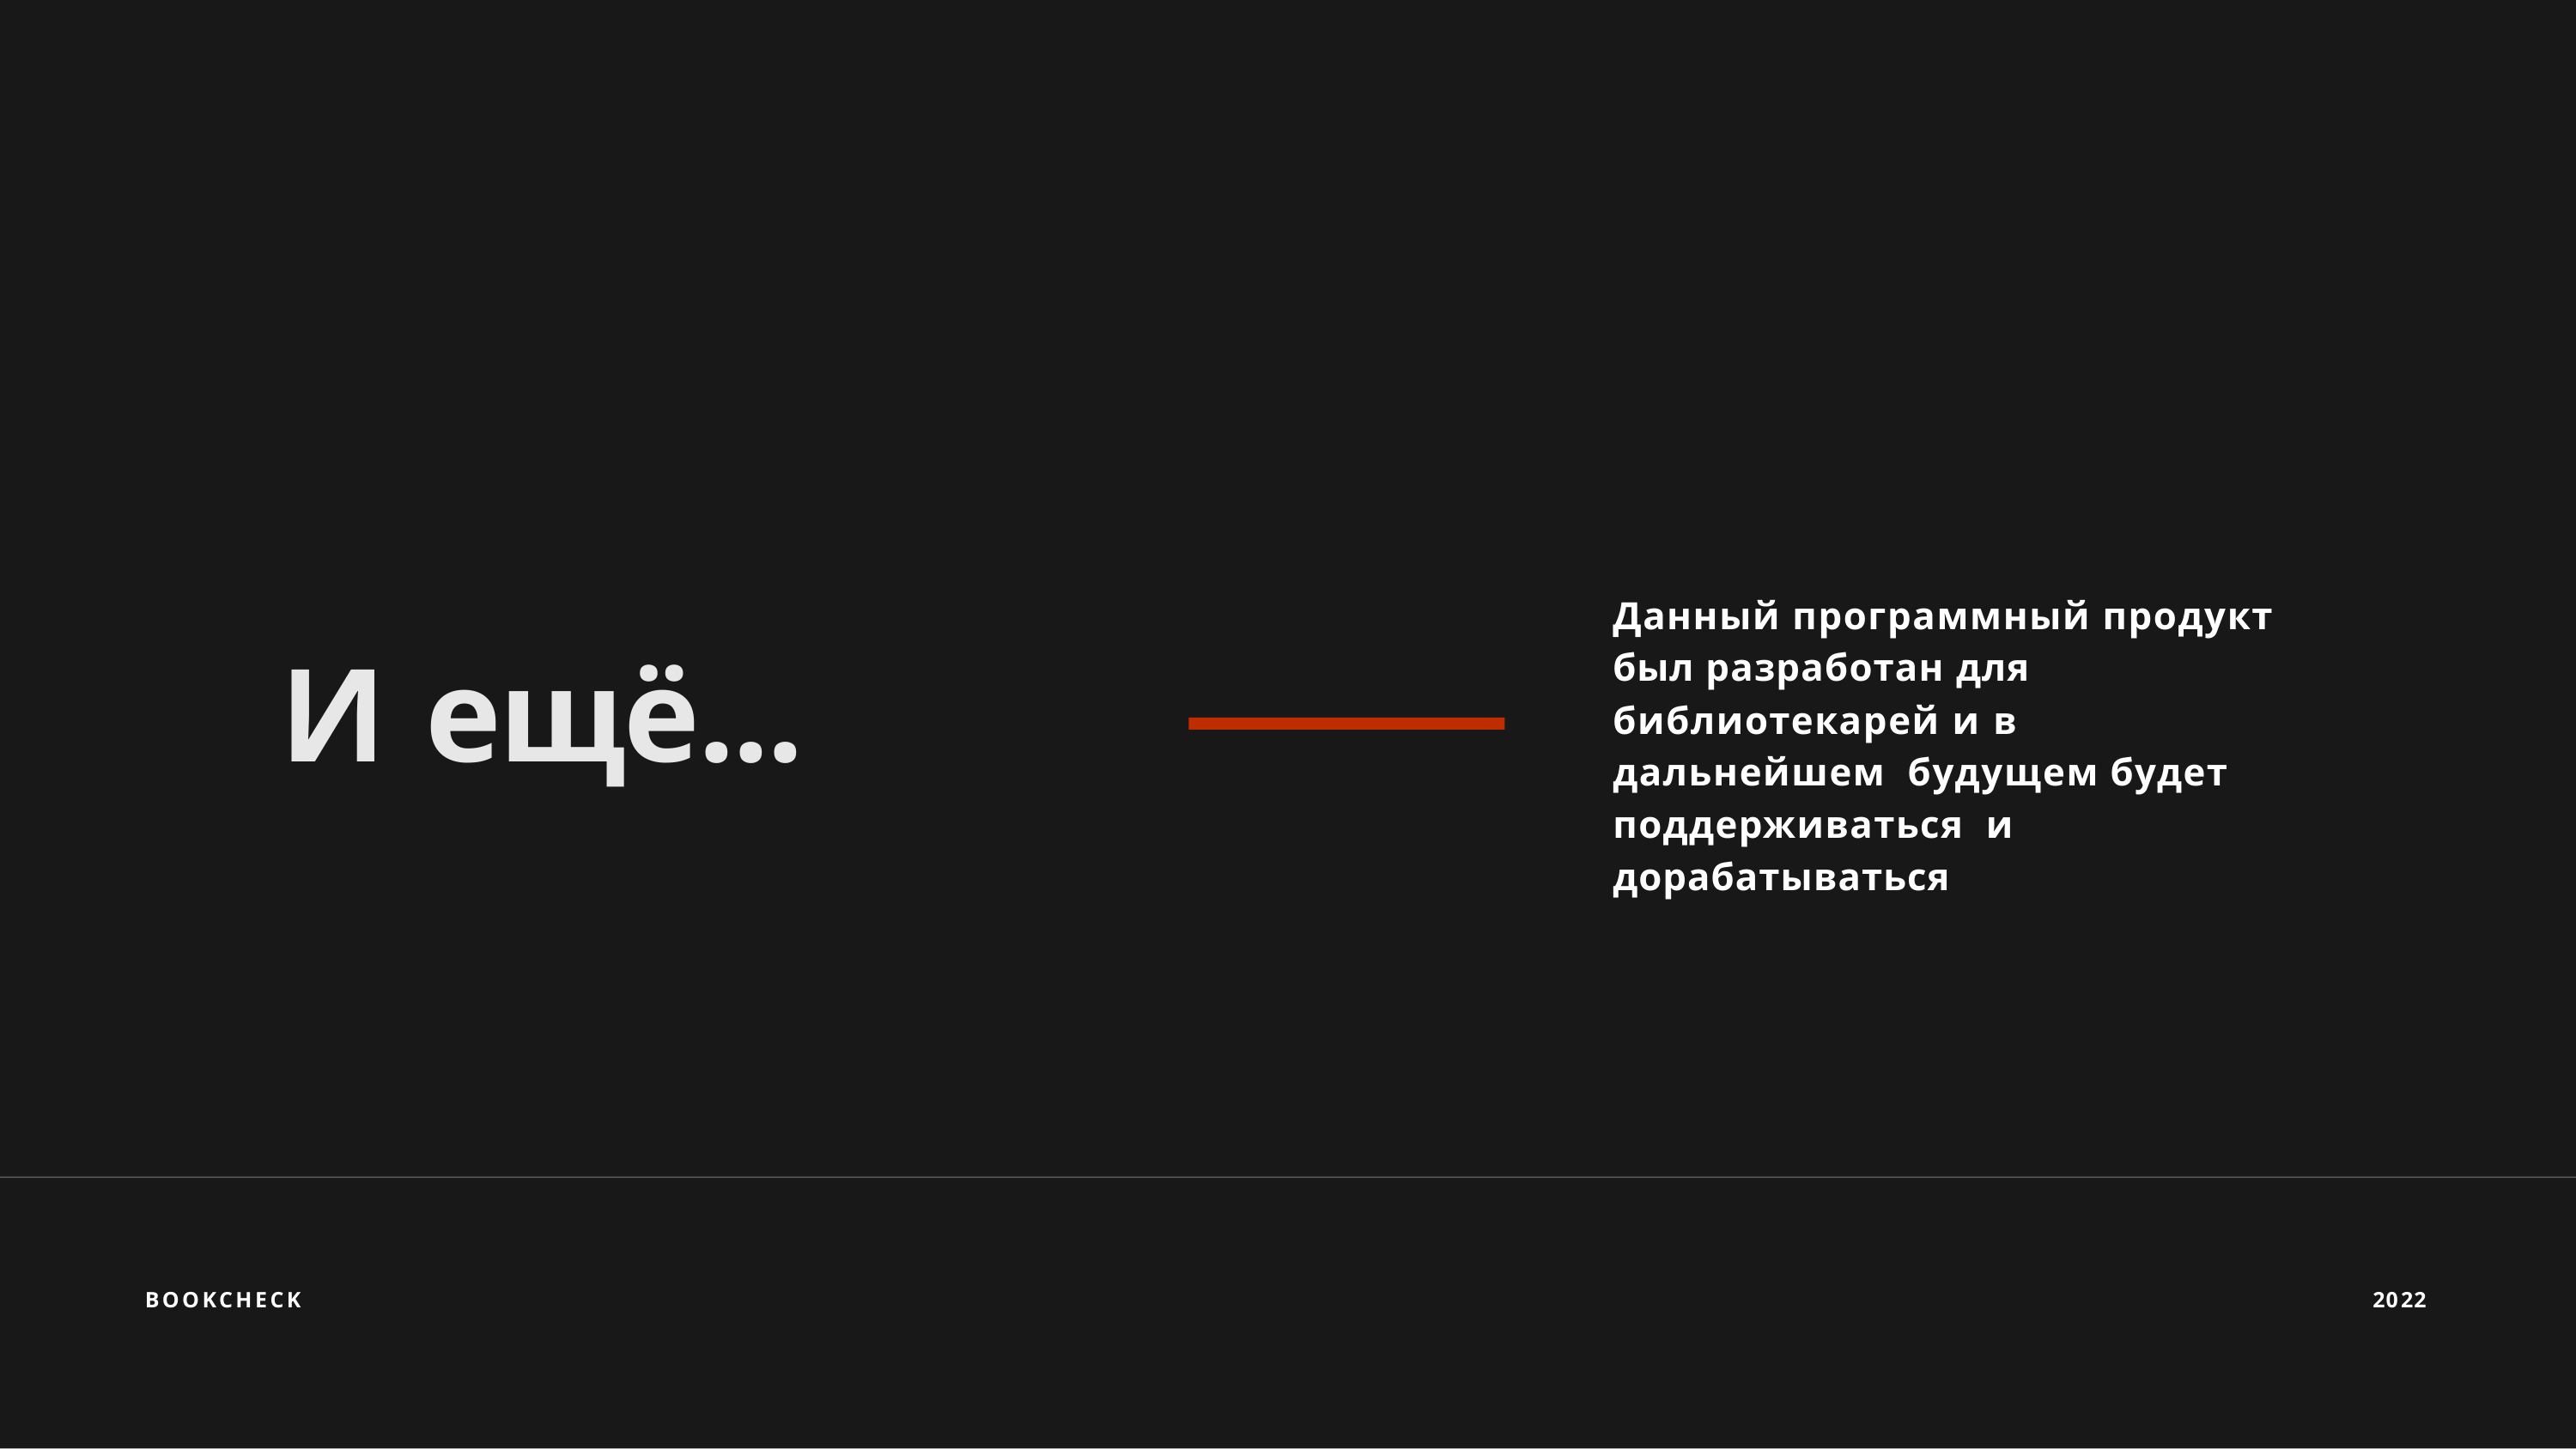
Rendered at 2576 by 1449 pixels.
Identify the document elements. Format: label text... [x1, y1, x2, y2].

text_box И ещё... [278, 632, 805, 788]
text_box 2022 [2371, 1284, 2433, 1313]
title Данный программный продукт был разработан для библиотекарей и в дальнейшем будущем будет поддерживаться и дорабатываться [1611, 582, 2293, 899]
text_box [1188, 717, 1505, 730]
text_box BOOKCHECK [143, 1284, 311, 1313]
